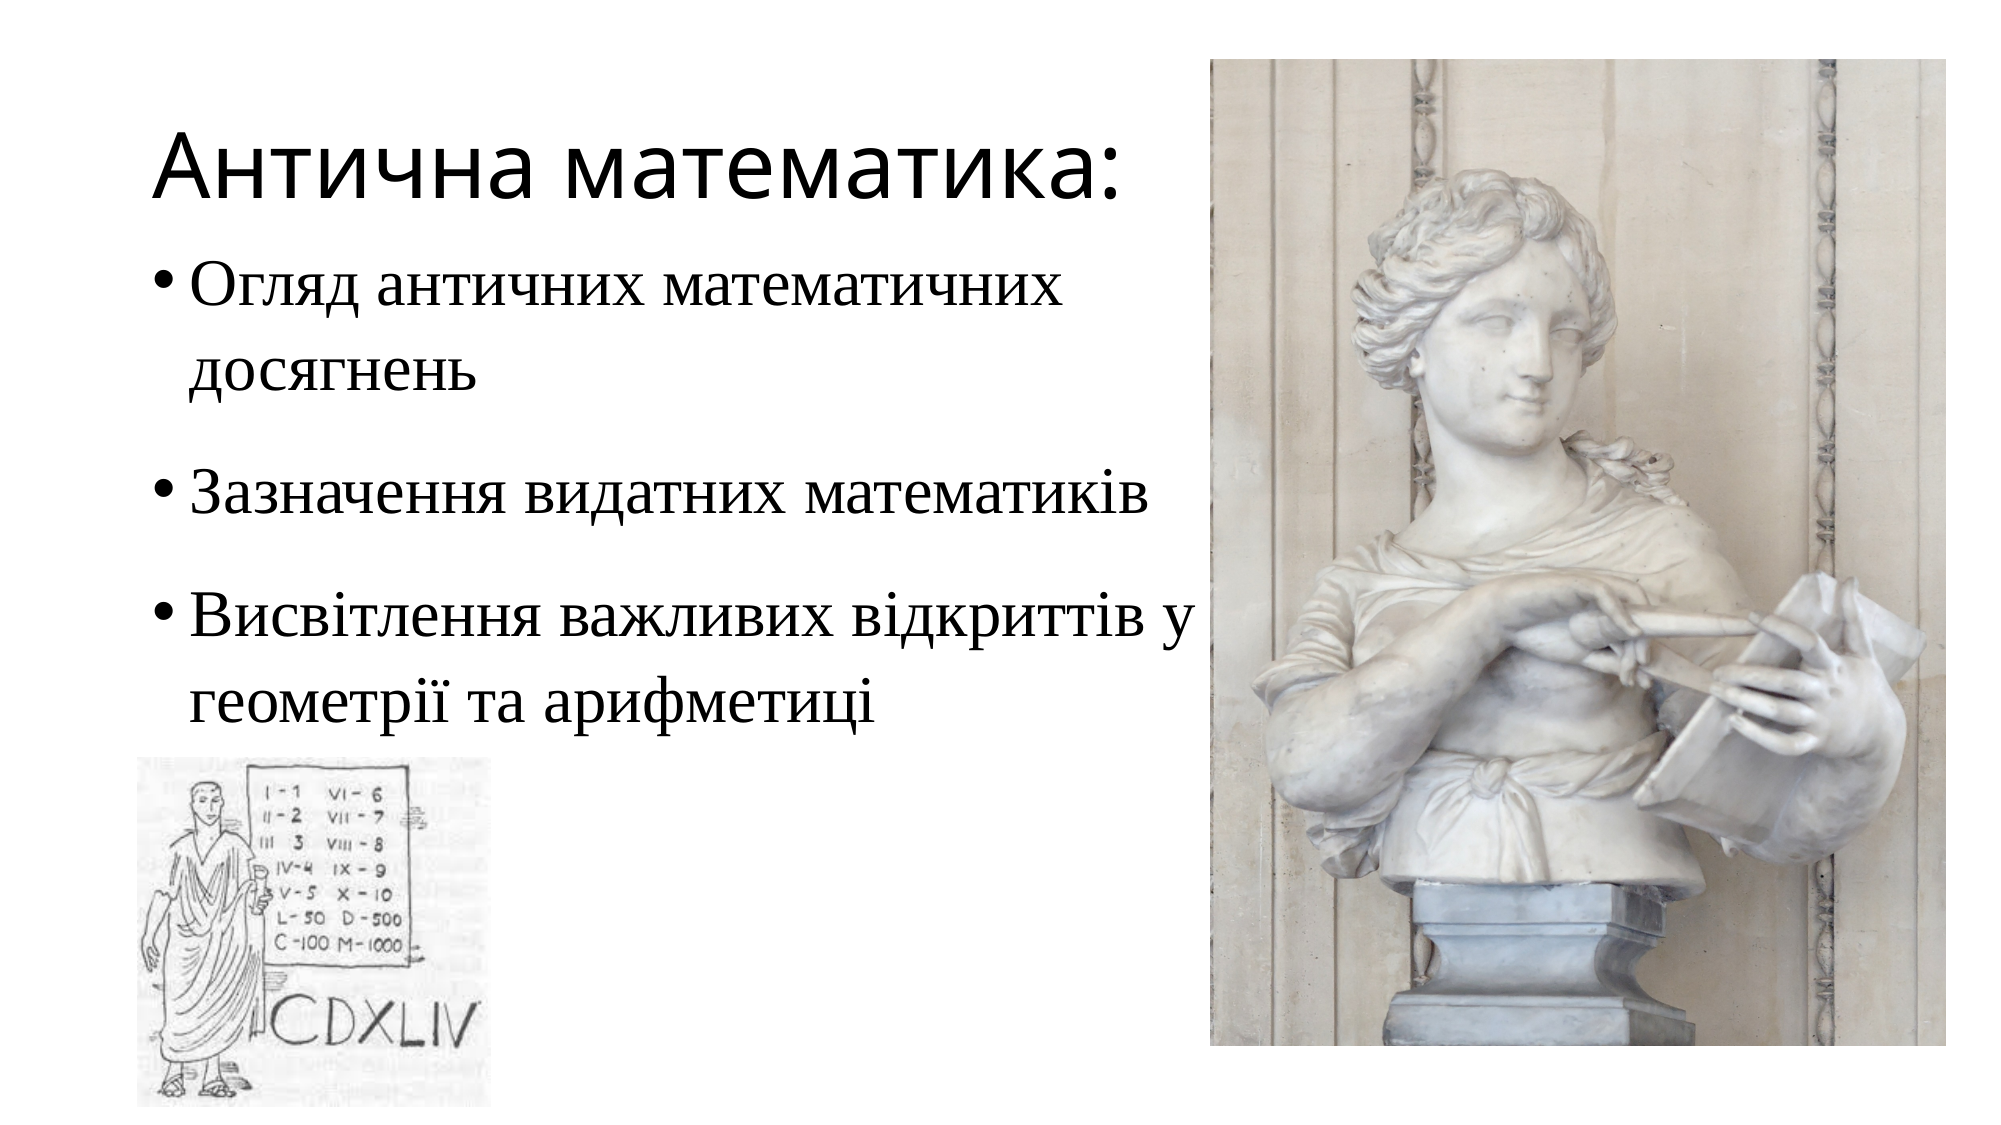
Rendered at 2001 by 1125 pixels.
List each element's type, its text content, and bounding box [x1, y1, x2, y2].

picture [1210, 59, 1946, 1046]
list Огляд античних математичних досягнень Зазначення видатних математиків Висвітлення важливих відкриттів у геометрії та арифметиці [137, 225, 1210, 758]
title Антична математика: [137, 59, 1210, 225]
picture [137, 757, 491, 1107]
